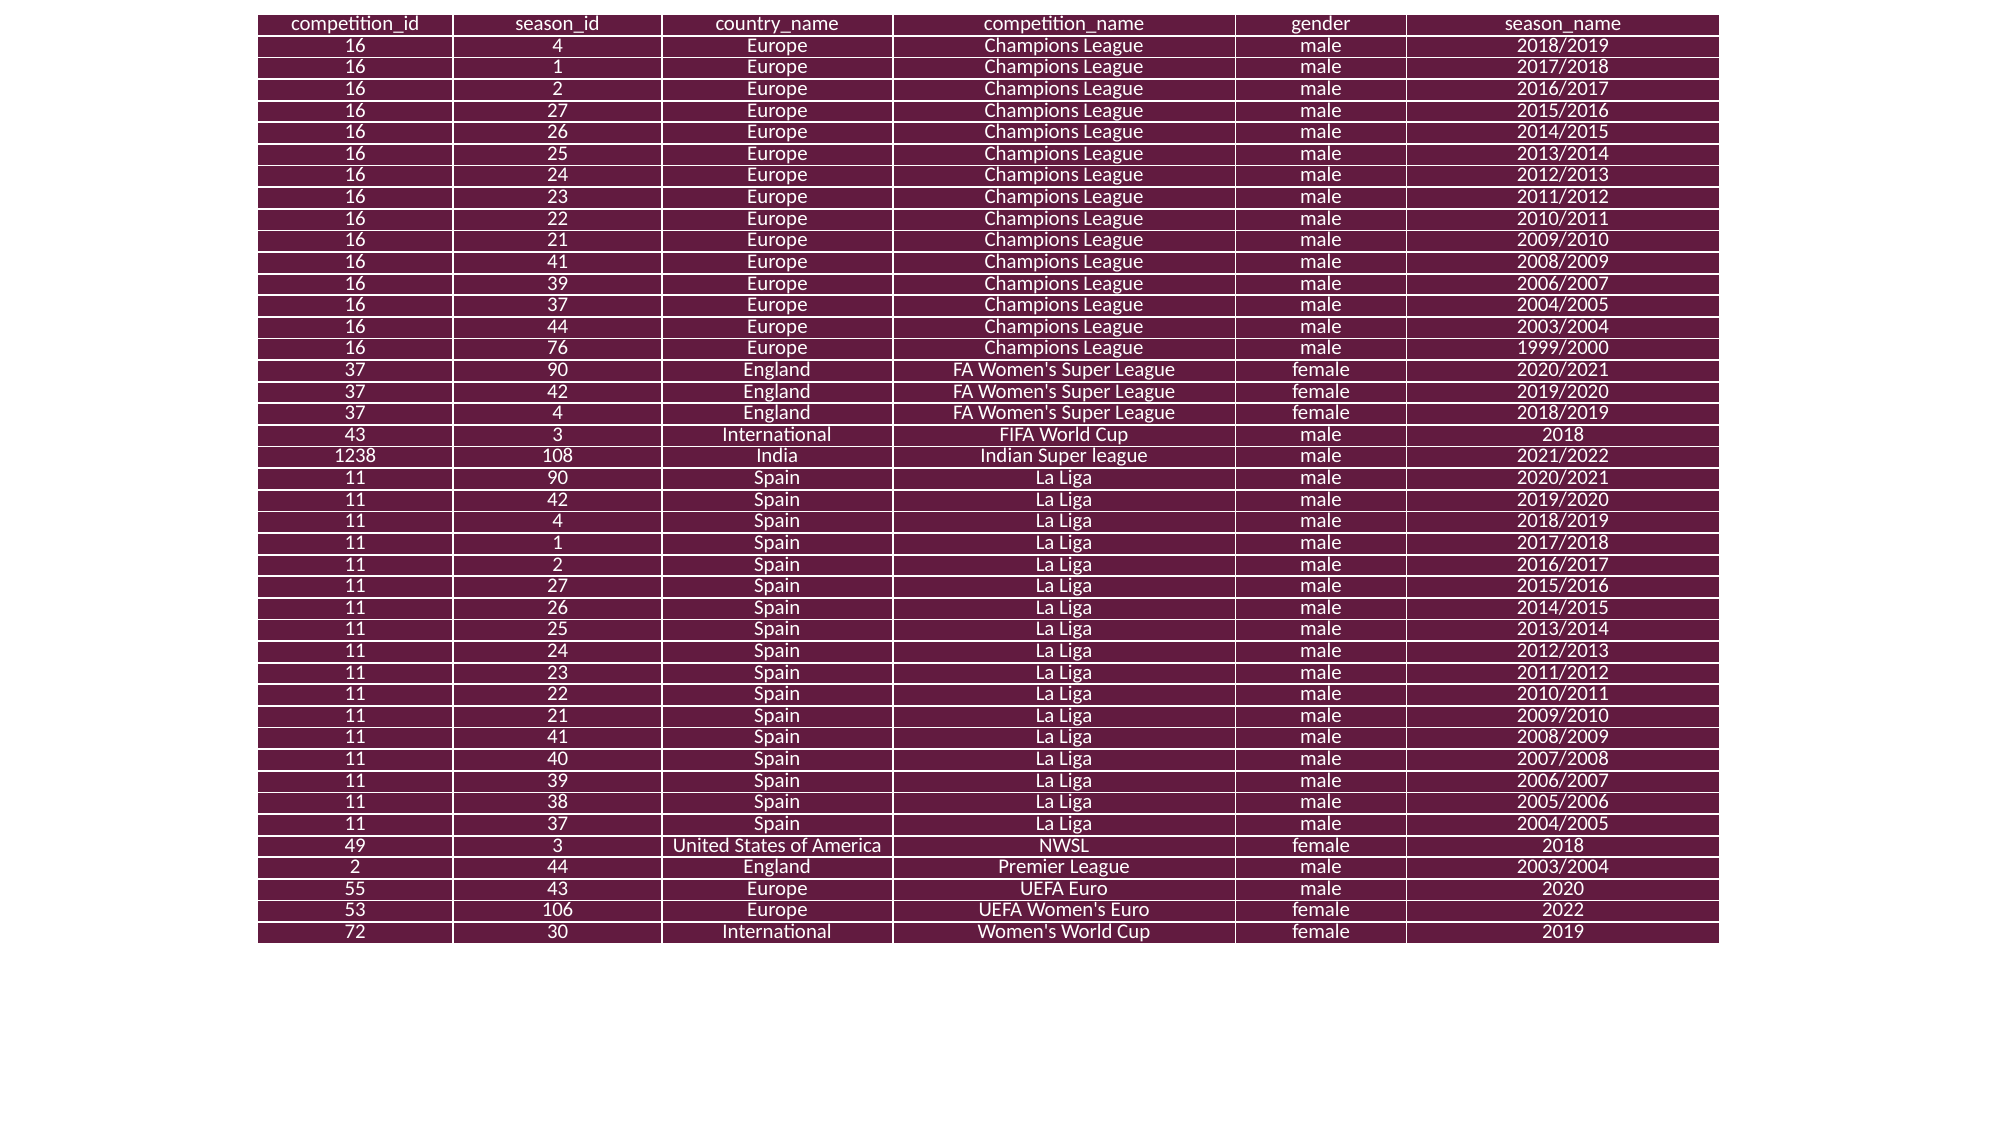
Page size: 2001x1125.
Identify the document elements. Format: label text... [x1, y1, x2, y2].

table_cell Europe [663, 339, 892, 359]
table_cell Premier League [894, 858, 1235, 878]
table_cell Champions League [894, 145, 1235, 165]
table_cell 11 [258, 750, 452, 770]
table_cell Champions League [894, 188, 1235, 208]
table_cell Champions League [894, 166, 1235, 186]
table_cell 2019/2020 [1407, 383, 1719, 402]
table_cell female [1236, 901, 1406, 921]
table_cell female [1236, 383, 1406, 402]
table_cell Champions League [894, 275, 1235, 294]
table_cell Spain [663, 512, 892, 532]
table_cell 26 [454, 123, 661, 143]
table_cell 4 [454, 512, 661, 532]
table_cell 2011/2012 [1407, 188, 1719, 208]
table_cell 16 [258, 339, 452, 359]
table_cell 1 [454, 534, 661, 554]
table_cell 2 [258, 858, 452, 878]
table_cell Champions League [894, 102, 1235, 121]
table_cell 2022 [1407, 901, 1719, 921]
table_cell 1 [454, 58, 661, 78]
table_cell La Liga [894, 772, 1235, 792]
table_cell 2010/2011 [1407, 210, 1719, 230]
table_cell UEFA Euro [894, 880, 1235, 900]
table_cell NWSL [894, 837, 1235, 856]
table_cell 1238 [258, 447, 452, 467]
table_cell Europe [663, 80, 892, 100]
table_cell 24 [454, 642, 661, 662]
table_cell 38 [454, 793, 661, 813]
table_cell Europe [663, 166, 892, 186]
table_cell 16 [258, 210, 452, 230]
table_cell Champions League [894, 296, 1235, 316]
table_cell Europe [663, 188, 892, 208]
table_cell male [1236, 750, 1406, 770]
table_cell male [1236, 793, 1406, 813]
table_cell Europe [663, 880, 892, 900]
table_cell 108 [454, 447, 661, 467]
table_cell Champions League [894, 231, 1235, 251]
table_cell 11 [258, 642, 452, 662]
table_cell male [1236, 577, 1406, 597]
table_cell female [1236, 361, 1406, 381]
table_cell 11 [258, 728, 452, 748]
table_cell Spain [663, 469, 892, 489]
table_cell male [1236, 80, 1406, 100]
table_cell 2 [454, 556, 661, 575]
table_cell 106 [454, 901, 661, 921]
table_cell International [663, 923, 892, 943]
table_cell male [1236, 102, 1406, 121]
table_cell 11 [258, 577, 452, 597]
table_cell England [663, 383, 892, 402]
table_cell 2 [454, 80, 661, 100]
table_cell male [1236, 58, 1406, 78]
table_cell 2014/2015 [1407, 599, 1719, 619]
table_cell 2007/2008 [1407, 750, 1719, 770]
table_cell male [1236, 447, 1406, 467]
table_cell male [1236, 534, 1406, 554]
table_cell Spain [663, 620, 892, 640]
table_cell male [1236, 210, 1406, 230]
table_cell 2018 [1407, 426, 1719, 446]
table_cell Champions League [894, 318, 1235, 338]
table_cell 42 [454, 491, 661, 511]
table_cell male [1236, 123, 1406, 143]
table_cell Champions League [894, 210, 1235, 230]
table_cell La Liga [894, 750, 1235, 770]
table_cell Champions League [894, 80, 1235, 100]
table_cell 2017/2018 [1407, 58, 1719, 78]
table_cell 11 [258, 534, 452, 554]
table_cell Europe [663, 231, 892, 251]
table_cell 2020/2021 [1407, 469, 1719, 489]
table_cell 21 [454, 707, 661, 727]
table_cell male [1236, 556, 1406, 575]
table_cell La Liga [894, 534, 1235, 554]
table_cell La Liga [894, 793, 1235, 813]
table_cell 2018 [1407, 837, 1719, 856]
table_cell La Liga [894, 707, 1235, 727]
table_cell male [1236, 880, 1406, 900]
table_cell 16 [258, 80, 452, 100]
table_cell Spain [663, 491, 892, 511]
table_cell 16 [258, 123, 452, 143]
table_cell 2009/2010 [1407, 231, 1719, 251]
table_cell 1999/2000 [1407, 339, 1719, 359]
table_cell 2012/2013 [1407, 166, 1719, 186]
table_cell male [1236, 512, 1406, 532]
table_cell La Liga [894, 491, 1235, 511]
table_cell La Liga [894, 599, 1235, 619]
table_header season_name [1407, 15, 1719, 35]
table_cell 27 [454, 577, 661, 597]
table_cell 11 [258, 512, 452, 532]
table_cell 37 [258, 383, 452, 402]
table_cell male [1236, 296, 1406, 316]
table_cell 11 [258, 685, 452, 705]
table_cell 2021/2022 [1407, 447, 1719, 467]
table_cell La Liga [894, 620, 1235, 640]
table_cell 2003/2004 [1407, 318, 1719, 338]
table_cell Spain [663, 534, 892, 554]
table_cell 23 [454, 664, 661, 683]
table_cell 2020 [1407, 880, 1719, 900]
table_cell 90 [454, 361, 661, 381]
table_cell 37 [454, 296, 661, 316]
table_cell Europe [663, 275, 892, 294]
table_cell FA Women's Super League [894, 404, 1235, 424]
table_cell 2014/2015 [1407, 123, 1719, 143]
table_cell 41 [454, 253, 661, 273]
table_cell La Liga [894, 512, 1235, 532]
table_cell female [1236, 837, 1406, 856]
table_cell Champions League [894, 58, 1235, 78]
table_cell female [1236, 404, 1406, 424]
table_cell 2018/2019 [1407, 512, 1719, 532]
table_cell La Liga [894, 642, 1235, 662]
table_cell male [1236, 426, 1406, 446]
table_header competition_name [894, 15, 1235, 35]
table_cell 22 [454, 685, 661, 705]
table_cell Spain [663, 599, 892, 619]
table_cell Spain [663, 728, 892, 748]
table_cell Champions League [894, 37, 1235, 57]
table_cell 44 [454, 858, 661, 878]
table_cell 2016/2017 [1407, 556, 1719, 575]
table_cell male [1236, 231, 1406, 251]
table_cell 24 [454, 166, 661, 186]
table_cell United States of America [663, 837, 892, 856]
table_cell 2006/2007 [1407, 275, 1719, 294]
table_cell 11 [258, 599, 452, 619]
table_cell International [663, 426, 892, 446]
table_cell male [1236, 664, 1406, 683]
table_cell 11 [258, 815, 452, 835]
table_cell female [1236, 923, 1406, 943]
table_cell England [663, 404, 892, 424]
table_cell UEFA Women's Euro [894, 901, 1235, 921]
table_cell 37 [258, 404, 452, 424]
table_cell 2006/2007 [1407, 772, 1719, 792]
table_cell 2008/2009 [1407, 728, 1719, 748]
table_cell 42 [454, 383, 661, 402]
table_cell 16 [258, 145, 452, 165]
table_cell male [1236, 253, 1406, 273]
table_cell male [1236, 620, 1406, 640]
table_cell 40 [454, 750, 661, 770]
table_cell Indian Super league [894, 447, 1235, 467]
table_cell La Liga [894, 815, 1235, 835]
table_cell 37 [454, 815, 661, 835]
table_cell 16 [258, 318, 452, 338]
table_cell 11 [258, 469, 452, 489]
table_cell 41 [454, 728, 661, 748]
table_cell 2012/2013 [1407, 642, 1719, 662]
table_cell male [1236, 275, 1406, 294]
table_cell Spain [663, 793, 892, 813]
table_cell 11 [258, 793, 452, 813]
table_cell FIFA World Cup [894, 426, 1235, 446]
table_cell male [1236, 339, 1406, 359]
table_cell 2009/2010 [1407, 707, 1719, 727]
table_cell 16 [258, 102, 452, 121]
table_cell 16 [258, 188, 452, 208]
table_cell male [1236, 166, 1406, 186]
table_cell Spain [663, 707, 892, 727]
table_cell 55 [258, 880, 452, 900]
table_cell 11 [258, 707, 452, 727]
table_cell 2003/2004 [1407, 858, 1719, 878]
table_cell 16 [258, 58, 452, 78]
table_cell Champions League [894, 123, 1235, 143]
table_cell 2010/2011 [1407, 685, 1719, 705]
table_cell 43 [258, 426, 452, 446]
table_cell Europe [663, 37, 892, 57]
table_cell La Liga [894, 685, 1235, 705]
table_header country_name [663, 15, 892, 35]
table_cell Spain [663, 750, 892, 770]
table_cell male [1236, 318, 1406, 338]
table_cell 49 [258, 837, 452, 856]
table_cell Europe [663, 318, 892, 338]
table_cell male [1236, 642, 1406, 662]
table_cell Spain [663, 556, 892, 575]
table_cell 16 [258, 296, 452, 316]
table_cell 39 [454, 275, 661, 294]
table_cell Europe [663, 210, 892, 230]
table_cell 11 [258, 556, 452, 575]
table_cell 2017/2018 [1407, 534, 1719, 554]
table_cell 2016/2017 [1407, 80, 1719, 100]
table_cell Europe [663, 145, 892, 165]
table_cell 39 [454, 772, 661, 792]
table_cell Europe [663, 901, 892, 921]
table_cell India [663, 447, 892, 467]
table_cell 2008/2009 [1407, 253, 1719, 273]
table_cell La Liga [894, 556, 1235, 575]
table_cell La Liga [894, 664, 1235, 683]
table_cell 2013/2014 [1407, 620, 1719, 640]
table_cell 16 [258, 253, 452, 273]
table_cell England [663, 361, 892, 381]
table_cell 11 [258, 772, 452, 792]
table_cell Europe [663, 296, 892, 316]
table_cell Women's World Cup [894, 923, 1235, 943]
table_cell Spain [663, 815, 892, 835]
table_cell male [1236, 145, 1406, 165]
table_header season_id [454, 15, 661, 35]
table_cell Europe [663, 253, 892, 273]
table_cell 27 [454, 102, 661, 121]
table_cell male [1236, 599, 1406, 619]
table_cell 3 [454, 837, 661, 856]
table_cell 4 [454, 404, 661, 424]
table_cell Champions League [894, 339, 1235, 359]
table_cell 90 [454, 469, 661, 489]
table_cell FA Women's Super League [894, 383, 1235, 402]
table_cell La Liga [894, 577, 1235, 597]
table_cell male [1236, 858, 1406, 878]
table_cell Spain [663, 664, 892, 683]
table_cell 4 [454, 37, 661, 57]
table_cell 16 [258, 166, 452, 186]
table_cell 30 [454, 923, 661, 943]
table_cell 2015/2016 [1407, 102, 1719, 121]
table_header gender [1236, 15, 1406, 35]
table_cell 2020/2021 [1407, 361, 1719, 381]
table_cell 11 [258, 491, 452, 511]
table_cell male [1236, 707, 1406, 727]
table_cell 23 [454, 188, 661, 208]
table_cell 3 [454, 426, 661, 446]
table_cell 76 [454, 339, 661, 359]
table_cell 16 [258, 37, 452, 57]
table_cell 2004/2005 [1407, 815, 1719, 835]
table_cell 43 [454, 880, 661, 900]
table_cell 44 [454, 318, 661, 338]
table_cell Spain [663, 685, 892, 705]
table_cell 16 [258, 231, 452, 251]
table_cell Spain [663, 772, 892, 792]
table_cell Spain [663, 642, 892, 662]
table_cell male [1236, 772, 1406, 792]
table_cell 2005/2006 [1407, 793, 1719, 813]
table_cell 2019/2020 [1407, 491, 1719, 511]
table_cell 21 [454, 231, 661, 251]
table_cell male [1236, 728, 1406, 748]
table_cell 25 [454, 620, 661, 640]
table_cell 37 [258, 361, 452, 381]
table_cell Spain [663, 577, 892, 597]
table_cell 2011/2012 [1407, 664, 1719, 683]
table_cell Europe [663, 58, 892, 78]
table_cell 26 [454, 599, 661, 619]
table_cell 25 [454, 145, 661, 165]
table_cell FA Women's Super League [894, 361, 1235, 381]
table_cell 11 [258, 620, 452, 640]
table_cell male [1236, 469, 1406, 489]
table_cell 2018/2019 [1407, 37, 1719, 57]
table_cell Europe [663, 123, 892, 143]
table_cell male [1236, 491, 1406, 511]
table_cell Champions League [894, 253, 1235, 273]
table_cell La Liga [894, 469, 1235, 489]
table_cell Europe [663, 102, 892, 121]
table_cell male [1236, 37, 1406, 57]
table_cell 16 [258, 275, 452, 294]
table_cell 2013/2014 [1407, 145, 1719, 165]
table_cell 22 [454, 210, 661, 230]
table_cell 11 [258, 664, 452, 683]
table_cell 2018/2019 [1407, 404, 1719, 424]
table_cell La Liga [894, 728, 1235, 748]
table_cell 2004/2005 [1407, 296, 1719, 316]
table_cell 72 [258, 923, 452, 943]
table_cell 2015/2016 [1407, 577, 1719, 597]
table_cell male [1236, 188, 1406, 208]
table_cell 2019 [1407, 923, 1719, 943]
table_cell England [663, 858, 892, 878]
table_cell 53 [258, 901, 452, 921]
table_cell male [1236, 815, 1406, 835]
table_header competition_id [258, 15, 452, 35]
table_cell male [1236, 685, 1406, 705]
